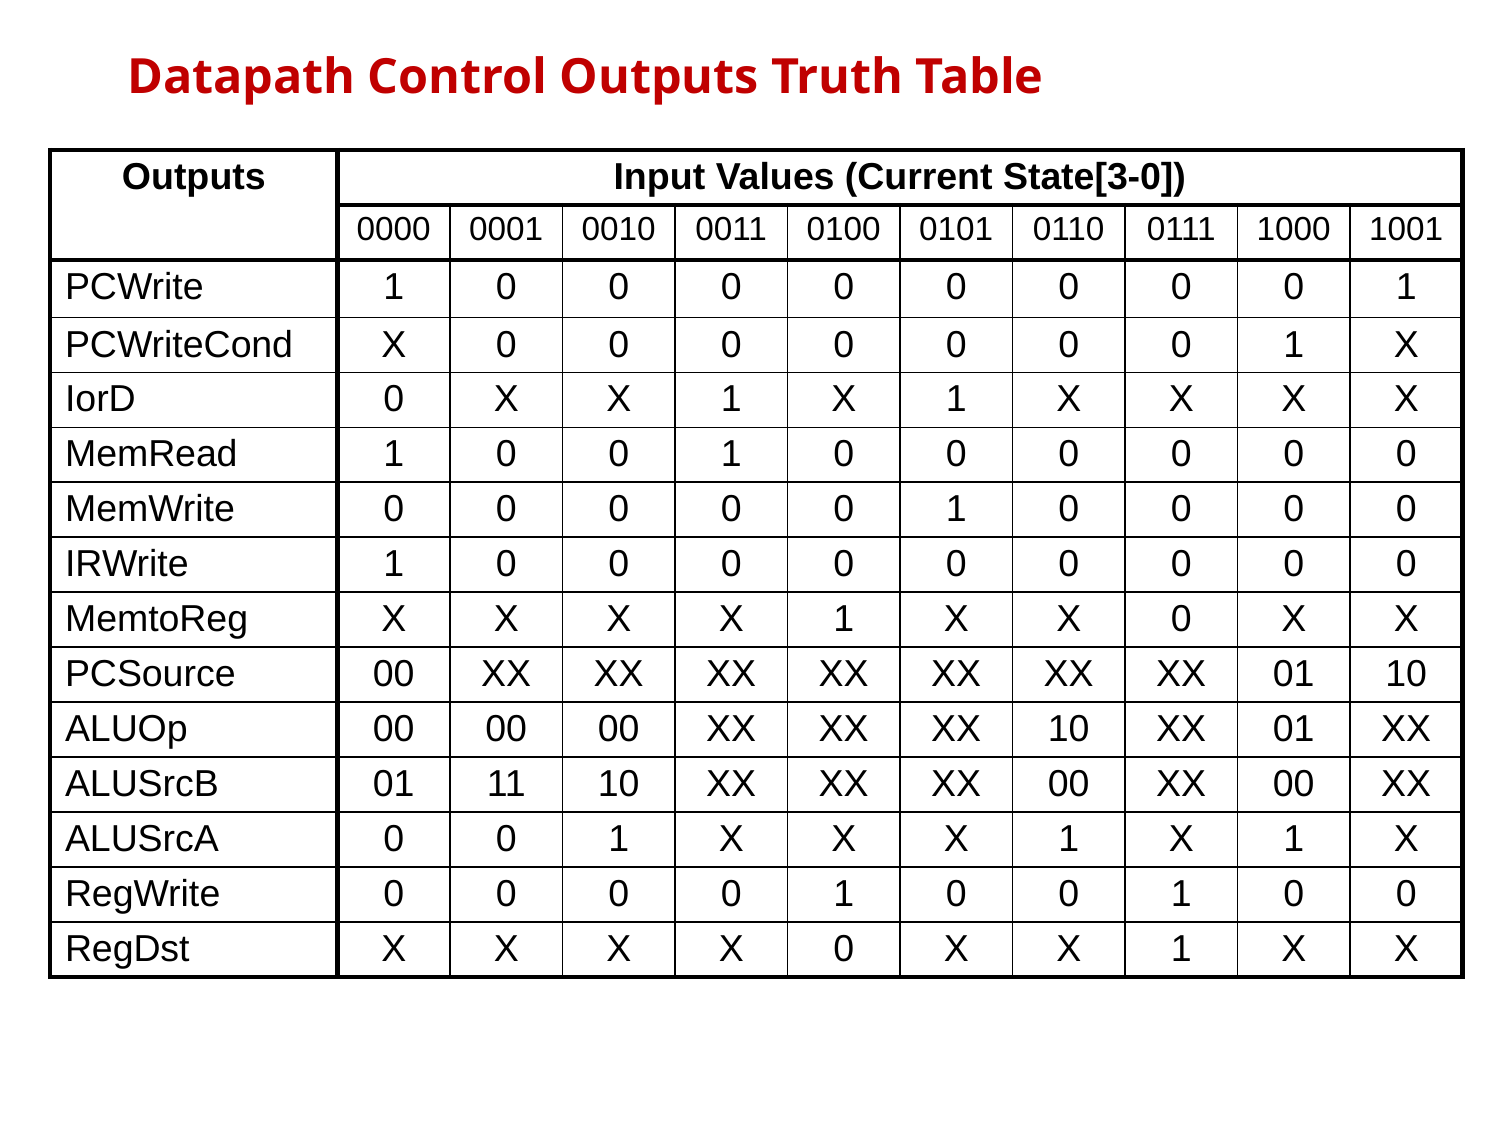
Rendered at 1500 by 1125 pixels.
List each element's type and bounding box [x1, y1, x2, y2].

table_cell [52, 318, 335, 372]
table_cell [901, 703, 1012, 756]
table_cell [1013, 868, 1124, 921]
table_cell [676, 923, 787, 975]
table_cell [340, 538, 449, 591]
table_cell [676, 262, 787, 317]
table_cell [451, 648, 562, 701]
table_cell [52, 758, 335, 811]
table_cell [1351, 758, 1460, 811]
table_cell [451, 868, 562, 921]
table_cell [901, 813, 1012, 866]
table_cell [901, 758, 1012, 811]
table_cell [1126, 648, 1237, 701]
table_cell [676, 483, 787, 536]
table_cell [52, 262, 335, 317]
table_cell [451, 262, 562, 317]
table_cell [1013, 758, 1124, 811]
table_cell [1351, 813, 1460, 866]
table_cell [1126, 758, 1237, 811]
table_cell [788, 758, 899, 811]
table_cell [676, 593, 787, 646]
table_cell [788, 868, 899, 921]
table_cell [676, 703, 787, 756]
table_cell [788, 593, 899, 646]
table_cell [901, 428, 1012, 481]
table_cell [52, 813, 335, 866]
table_cell [1013, 923, 1124, 975]
table_cell [451, 428, 562, 481]
table_cell [1351, 868, 1460, 921]
table_cell [901, 207, 1012, 258]
table_cell [1351, 207, 1460, 258]
table_cell [1013, 593, 1124, 646]
table_cell [1238, 373, 1349, 427]
table_cell [1238, 483, 1349, 536]
table_cell [1351, 483, 1460, 536]
table_cell [1351, 538, 1460, 591]
table_cell [340, 813, 449, 866]
table_cell [676, 648, 787, 701]
table_cell [340, 703, 449, 756]
table_cell [1013, 538, 1124, 591]
table_cell [788, 483, 899, 536]
table_cell [676, 538, 787, 591]
table_cell [1126, 373, 1237, 427]
table_cell [340, 373, 449, 427]
table_cell [1238, 813, 1349, 866]
table_cell [451, 483, 562, 536]
table_cell [563, 923, 674, 975]
table_cell [676, 868, 787, 921]
table_cell [901, 593, 1012, 646]
table_cell [1126, 428, 1237, 481]
table_cell [901, 483, 1012, 536]
table_cell [788, 538, 899, 591]
table_cell [1013, 483, 1124, 536]
table_cell [563, 318, 674, 372]
table_cell [52, 648, 335, 701]
table_cell [788, 428, 899, 481]
table_cell [563, 593, 674, 646]
table_cell [340, 483, 449, 536]
table_cell [788, 923, 899, 975]
table_cell [1126, 868, 1237, 921]
table_cell [563, 758, 674, 811]
table_cell [676, 318, 787, 372]
table_cell [1351, 428, 1460, 481]
table_cell [1126, 538, 1237, 591]
table_cell [1126, 483, 1237, 536]
table_cell [901, 868, 1012, 921]
table_cell [1351, 703, 1460, 756]
table_header [340, 152, 1460, 203]
table_cell [451, 703, 562, 756]
table_cell [901, 648, 1012, 701]
table_cell [563, 373, 674, 427]
table_cell [563, 207, 674, 258]
table_cell [451, 758, 562, 811]
title [112, 43, 1400, 113]
table_cell [1126, 813, 1237, 866]
table_cell [1238, 428, 1349, 481]
table_cell [788, 648, 899, 701]
table_cell [451, 813, 562, 866]
table_cell [901, 318, 1012, 372]
table_cell [788, 318, 899, 372]
table_cell [1013, 262, 1124, 317]
table_cell [901, 262, 1012, 317]
table_cell [1013, 428, 1124, 481]
table_cell [52, 428, 335, 481]
table_cell [1126, 207, 1237, 258]
table_cell [451, 373, 562, 427]
table_cell [1351, 373, 1460, 427]
table_cell [340, 318, 449, 372]
table_cell [901, 923, 1012, 975]
table_cell [1351, 648, 1460, 701]
table_cell [451, 593, 562, 646]
table_cell [340, 868, 449, 921]
table_cell [451, 318, 562, 372]
table_cell [340, 923, 449, 975]
table_cell [563, 483, 674, 536]
table_cell [788, 207, 899, 258]
table_cell [1013, 373, 1124, 427]
table_cell [1351, 923, 1460, 975]
table_cell [1126, 593, 1237, 646]
table_cell [788, 703, 899, 756]
table_cell [1238, 703, 1349, 756]
table_cell [1126, 923, 1237, 975]
table_cell [52, 868, 335, 921]
table_cell [676, 373, 787, 427]
table_cell [340, 648, 449, 701]
table_cell [1351, 593, 1460, 646]
table_cell [1238, 923, 1349, 975]
table_cell [1013, 318, 1124, 372]
table_cell [52, 923, 335, 975]
table_cell [1013, 207, 1124, 258]
table_cell [1351, 318, 1460, 372]
table_cell [563, 868, 674, 921]
table_cell [788, 813, 899, 866]
table_cell [340, 758, 449, 811]
table_cell [676, 758, 787, 811]
table_cell [1126, 318, 1237, 372]
table_cell [1238, 262, 1349, 317]
table_cell [563, 648, 674, 701]
table_cell [52, 703, 335, 756]
table_header [52, 152, 335, 258]
table_cell [1238, 538, 1349, 591]
table_cell [1126, 262, 1237, 317]
table_cell [1238, 593, 1349, 646]
table_cell [451, 207, 562, 258]
table_cell [676, 813, 787, 866]
table_cell [1013, 813, 1124, 866]
table_cell [676, 428, 787, 481]
table_cell [901, 538, 1012, 591]
table_cell [52, 538, 335, 591]
table_cell [451, 538, 562, 591]
table_cell [563, 813, 674, 866]
table_cell [1238, 207, 1349, 258]
table_cell [788, 373, 899, 427]
table_cell [340, 593, 449, 646]
table_cell [676, 207, 787, 258]
table_cell [1238, 868, 1349, 921]
table_cell [52, 483, 335, 536]
table_cell [563, 428, 674, 481]
table_cell [901, 373, 1012, 427]
table_cell [563, 703, 674, 756]
table_cell [1013, 703, 1124, 756]
table_cell [1238, 648, 1349, 701]
table_cell [340, 262, 449, 317]
table_cell [1238, 758, 1349, 811]
table_cell [340, 207, 449, 258]
table_cell [563, 262, 674, 317]
table_cell [52, 373, 335, 427]
table_cell [52, 593, 335, 646]
table_cell [1351, 262, 1460, 317]
table_cell [563, 538, 674, 591]
table_cell [788, 262, 899, 317]
table_cell [1238, 318, 1349, 372]
table_cell [451, 923, 562, 975]
table_cell [340, 428, 449, 481]
table_cell [1126, 703, 1237, 756]
table_cell [1013, 648, 1124, 701]
